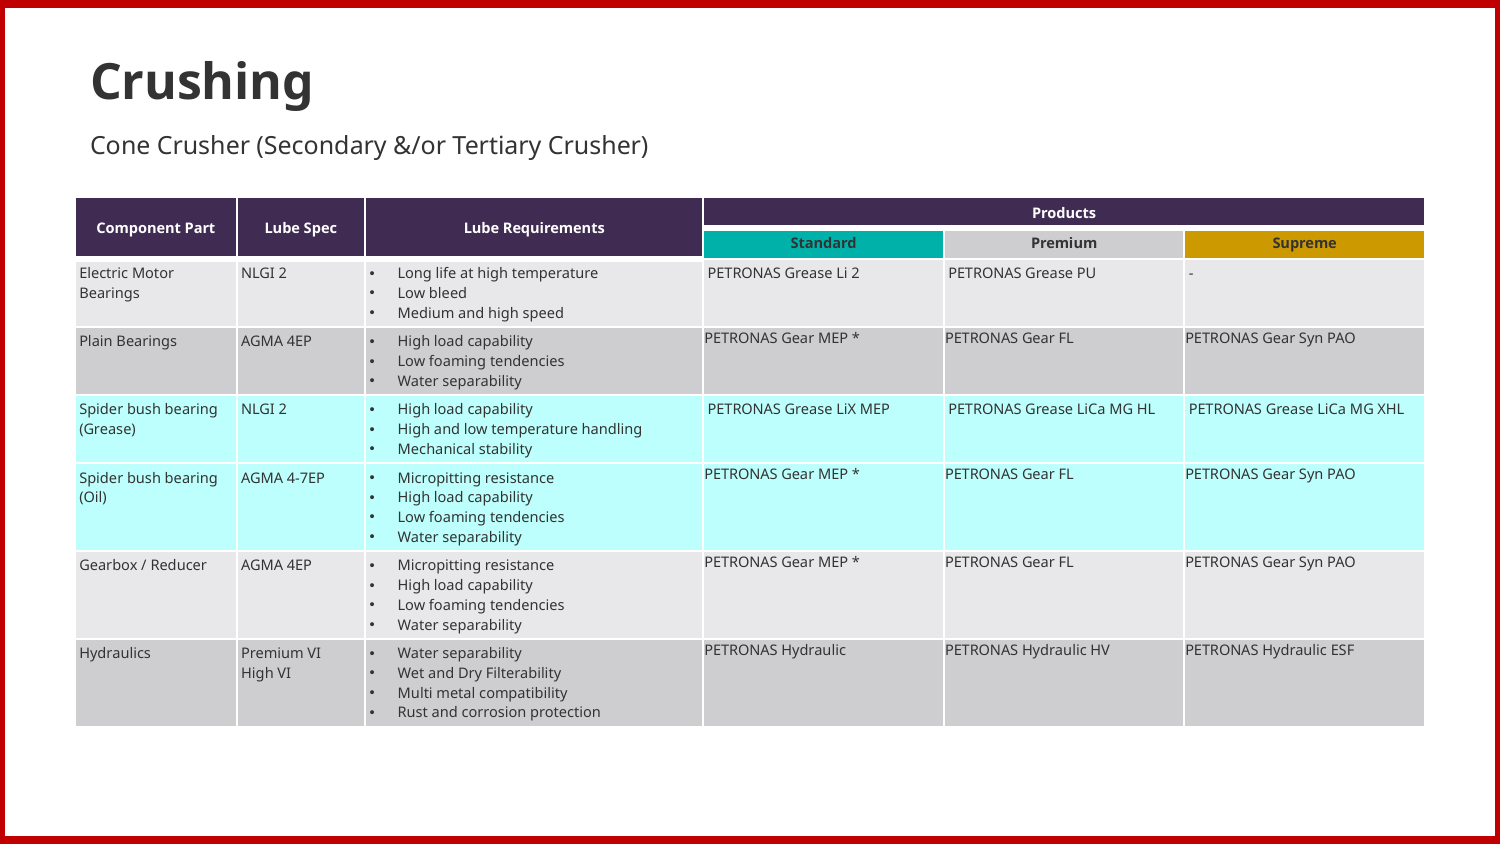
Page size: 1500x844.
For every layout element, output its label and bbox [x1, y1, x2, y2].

text_box [0, 1, 1500, 842]
